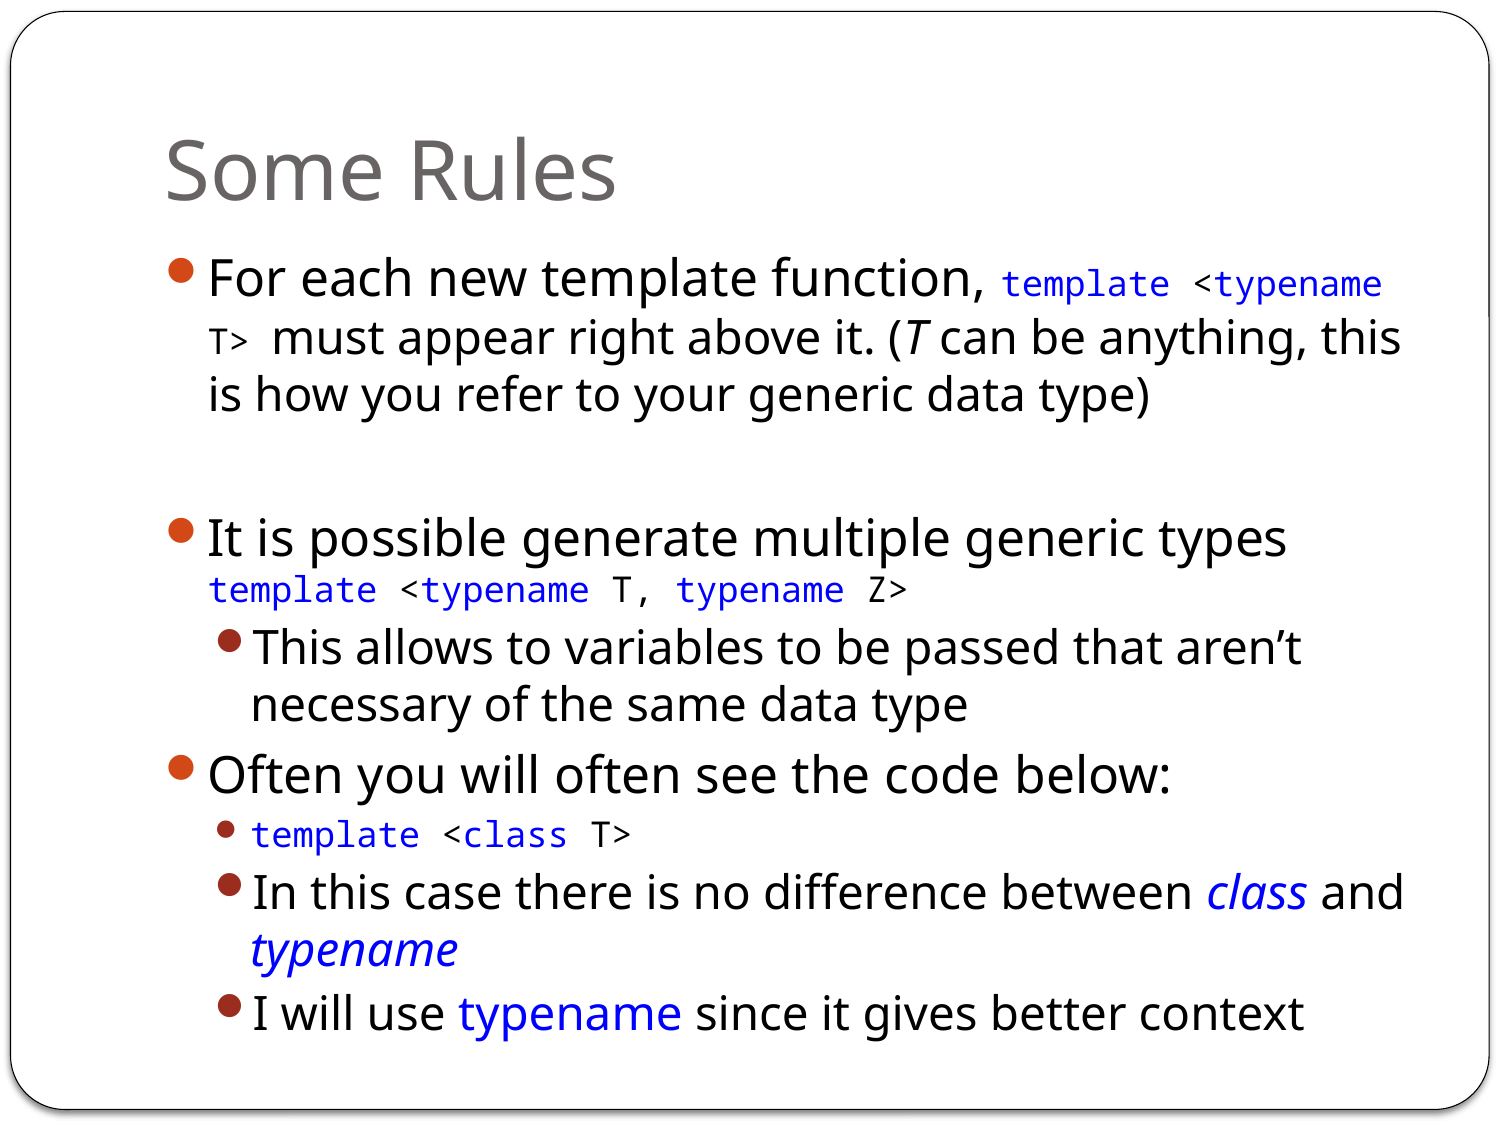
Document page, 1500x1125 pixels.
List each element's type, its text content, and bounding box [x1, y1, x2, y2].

list For each new template function, template <typename T> must appear right above it. (T can be anything, this is how you refer to your generic data type) It is possible generate multiple generic types template <typename T, typename Z> This allows to variables to be passed that aren’t necessary of the same data type Often you will often see the code below: template <class T> In this case there is no difference between class and typename I will use typename since it gives better context [150, 237, 1425, 1063]
title Some Rules [150, 45, 1425, 233]
